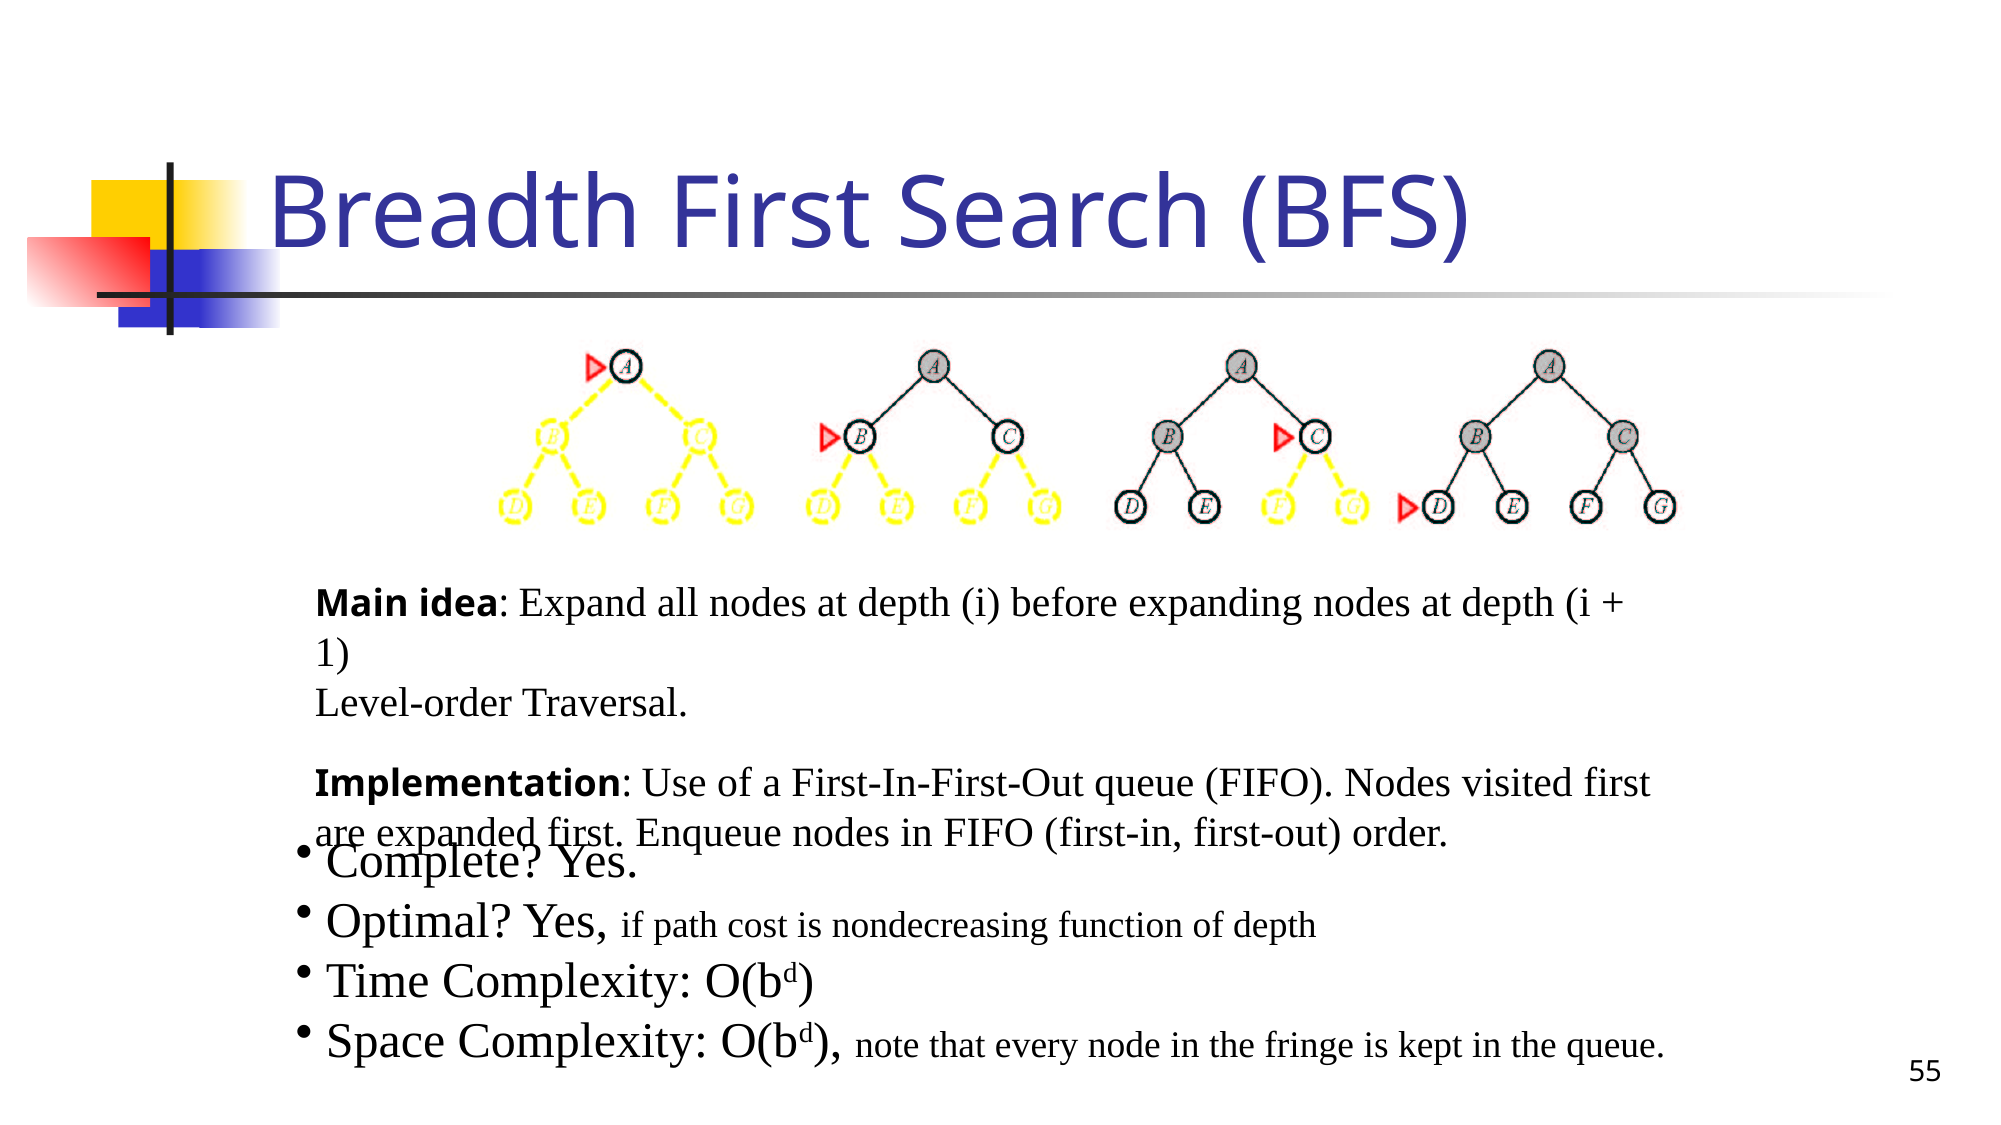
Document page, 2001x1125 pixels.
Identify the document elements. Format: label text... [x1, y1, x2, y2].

slide_number 55 [1540, 1024, 1957, 1100]
text_box Main idea: Expand all nodes at depth (i) before expanding nodes at depth (i + 1) Level-order Traversal. Implementation: Use of a First-In-First-Out queue (FIFO). Nodes visited first are expanded first. Enqueue nodes in FIFO (first-in, first-out) order. [299, 567, 1683, 862]
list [449, 299, 1725, 575]
title Breadth First Search (BFS) [251, 35, 1957, 275]
text_box Complete? Yes. Optimal? Yes, if path cost is nondecreasing function of depth Time Complexity: O(bd) Space Complexity: O(bd), note that every node in the fringe is kept in the queue. [280, 820, 1718, 1075]
